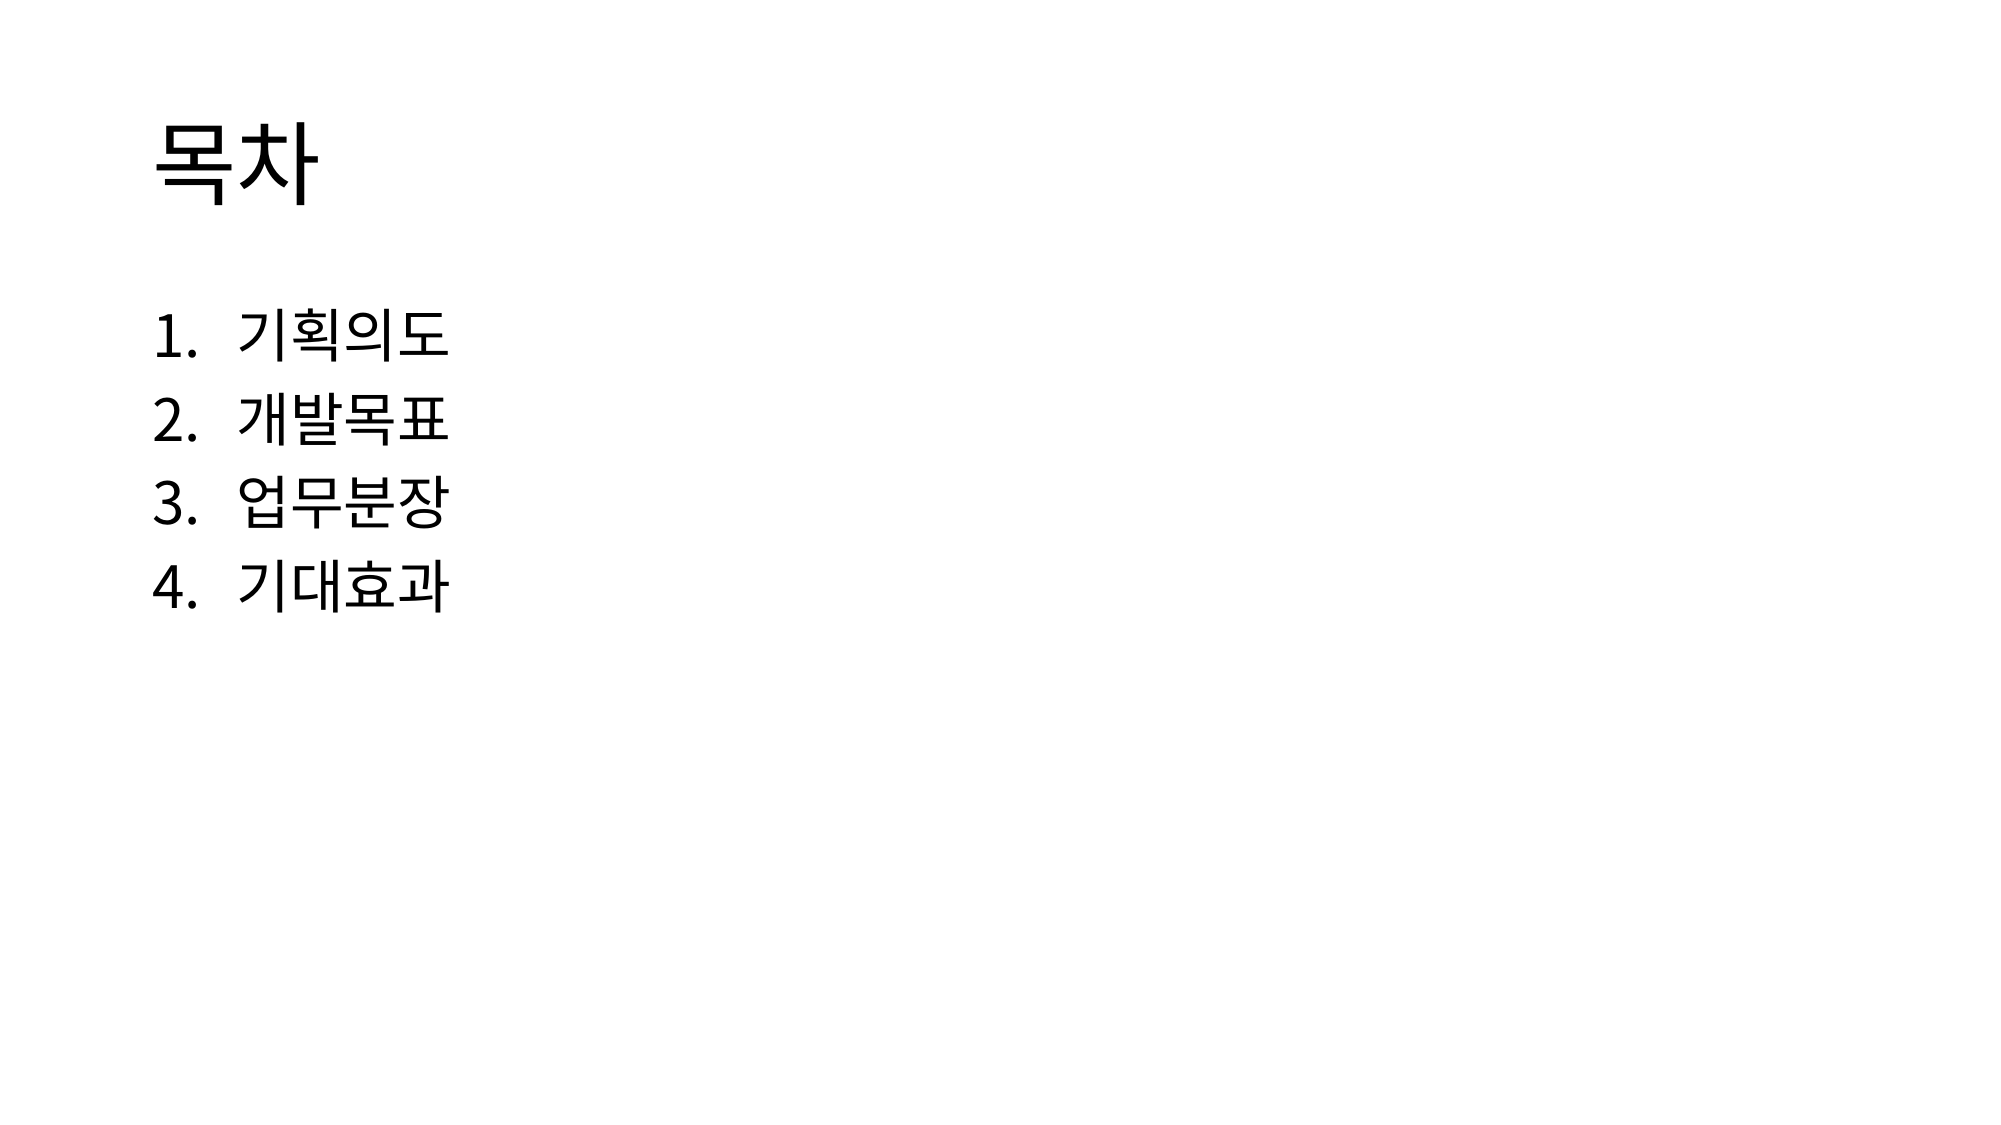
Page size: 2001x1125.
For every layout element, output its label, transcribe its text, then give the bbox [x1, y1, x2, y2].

list 기획의도 개발목표 업무분장 기대효과 [137, 299, 1863, 1014]
title 목차 [137, 59, 1863, 278]
